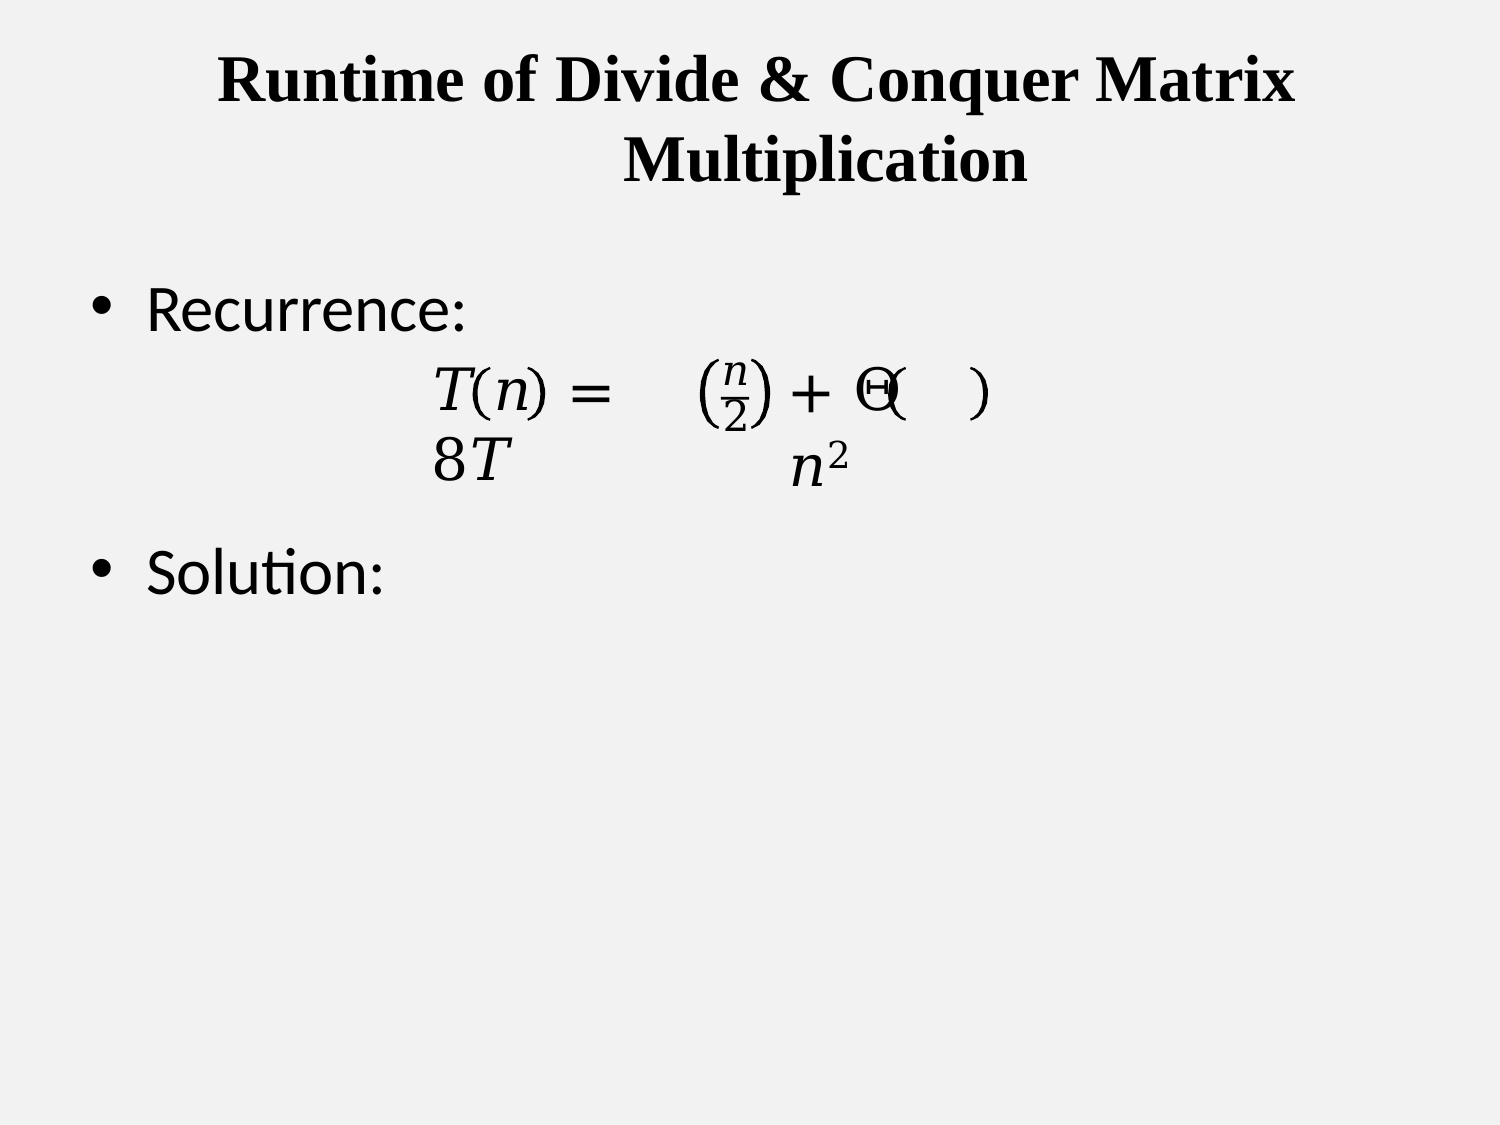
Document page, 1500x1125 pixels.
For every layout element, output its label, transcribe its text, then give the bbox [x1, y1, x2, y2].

text_box 𝑇 𝑛 = 8𝑇 [429, 394, 696, 492]
text_box [973, 367, 988, 420]
text_box [720, 396, 750, 400]
text_box [751, 358, 771, 429]
text_box 2 [720, 400, 750, 441]
text_box [699, 394, 719, 429]
text_box Recurrence: 𝑛 [87, 263, 751, 394]
text_box + Θ 𝑛2 [782, 350, 973, 499]
text_box Solution: [87, 525, 391, 608]
title Runtime of Divide & Conquer Matrix Multiplication [137, 18, 1376, 209]
text_box 2 [720, 387, 750, 396]
